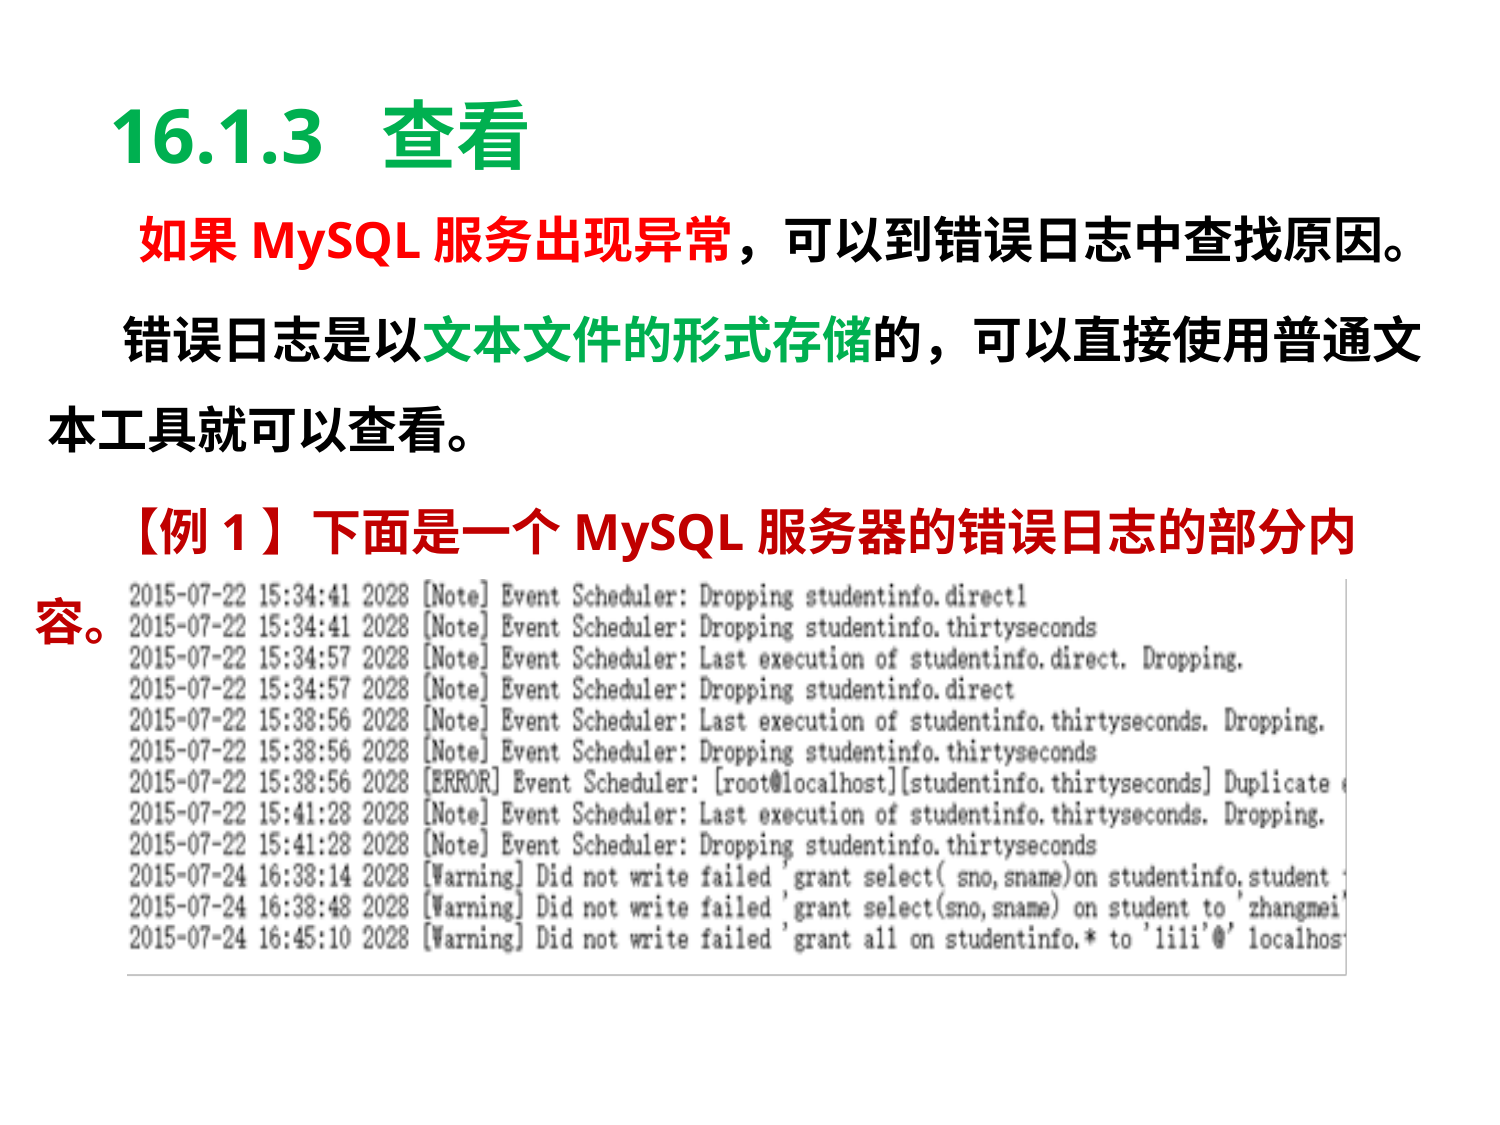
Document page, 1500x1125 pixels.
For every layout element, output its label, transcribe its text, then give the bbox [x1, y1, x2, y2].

text_box 如果MySQL服务出现异常，可以到错误日志中查找原因。 [48, 171, 1460, 276]
text_box 【例1】下面是一个MySQL服务器的错误日志的部分内容。 [19, 462, 1402, 658]
text_box 16.1.3 查看 [19, 35, 1489, 186]
text_box 错误日志是以文本文件的形式存储的，可以直接使用普通文本工具就可以查看。 [32, 271, 1444, 467]
picture [127, 579, 1349, 979]
